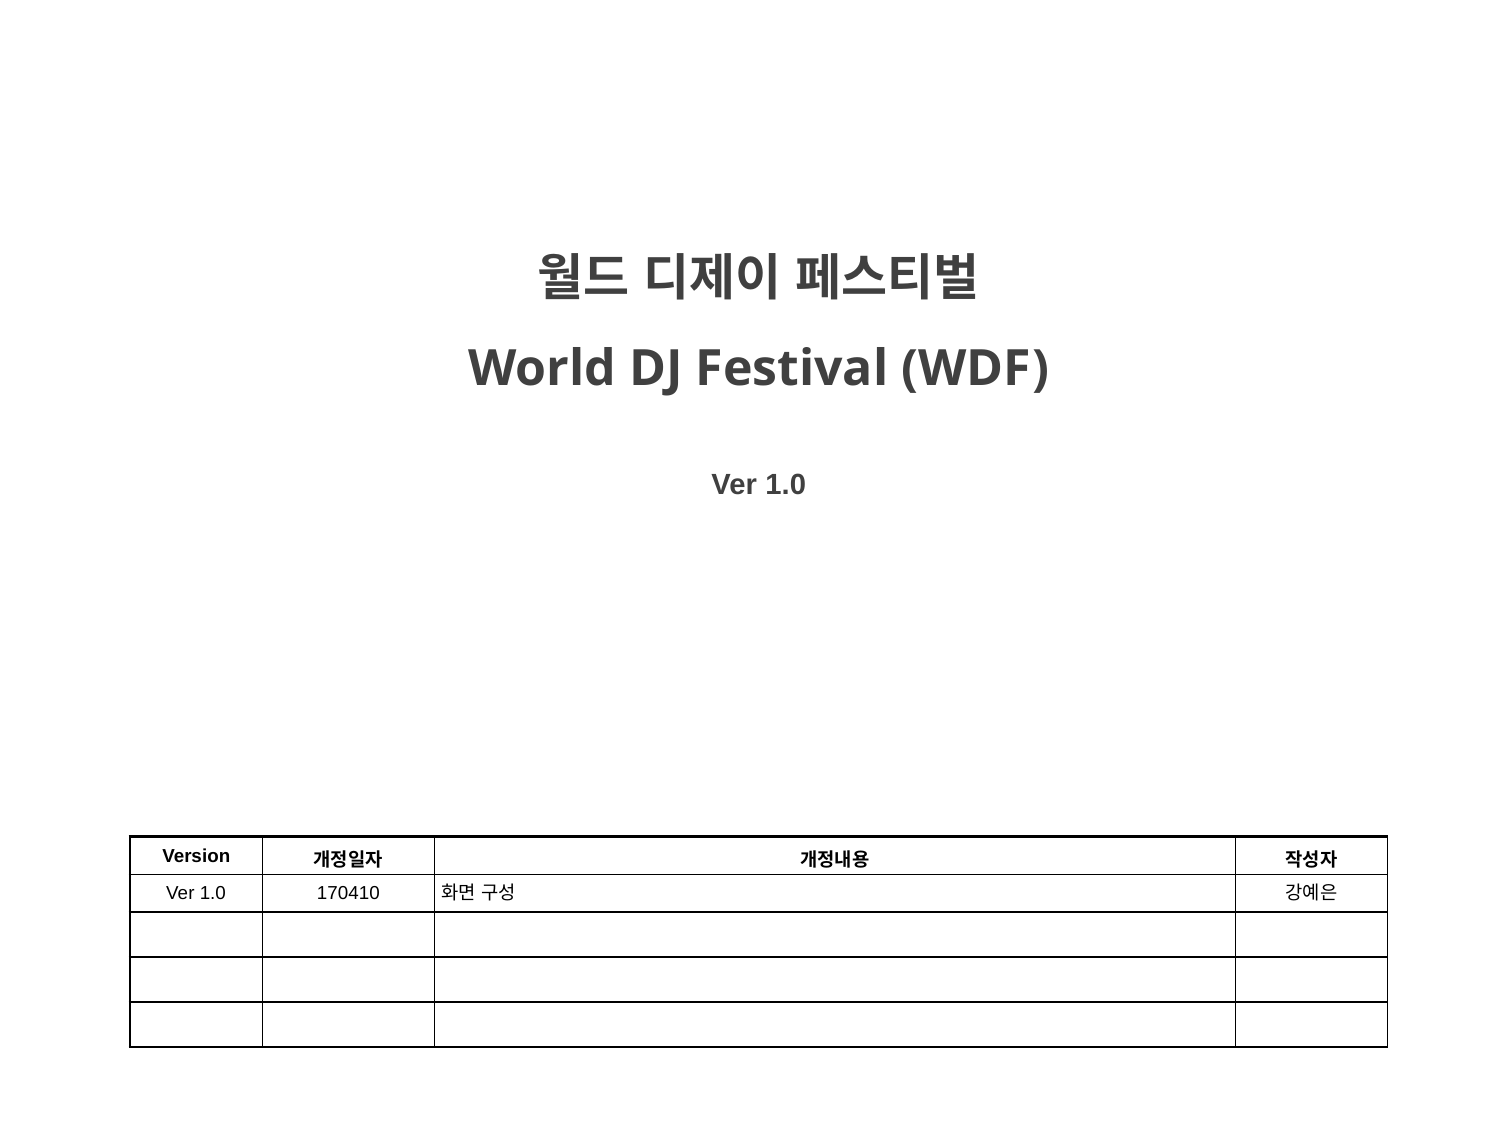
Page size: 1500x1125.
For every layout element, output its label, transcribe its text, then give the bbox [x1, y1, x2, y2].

table_cell [131, 913, 262, 956]
table_header Version [131, 838, 262, 874]
table_cell [1236, 913, 1387, 956]
table_cell [131, 1003, 262, 1046]
table_cell Ver 1.0 [131, 875, 262, 911]
table_header 개정일자 [263, 838, 434, 874]
table_cell [435, 1003, 1235, 1046]
table_cell [263, 958, 434, 1001]
table_cell [131, 958, 262, 1001]
table_cell [263, 1003, 434, 1046]
table_cell [1236, 1003, 1387, 1046]
table_cell 170410 [263, 875, 434, 911]
table_cell [1236, 958, 1387, 1001]
table_header 개정내용 [435, 838, 1235, 874]
table_cell [435, 958, 1235, 1001]
text_box 월드 디제이 페스티벌 World DJ Festival (WDF) [245, 208, 1273, 403]
table_cell 강예은 [1236, 875, 1387, 911]
text_box Ver 1.0 [245, 457, 1273, 508]
table_header 작성자 [1236, 838, 1387, 874]
table_cell [263, 913, 434, 956]
table_cell 화면 구성 [435, 875, 1235, 911]
table_cell [435, 913, 1235, 956]
